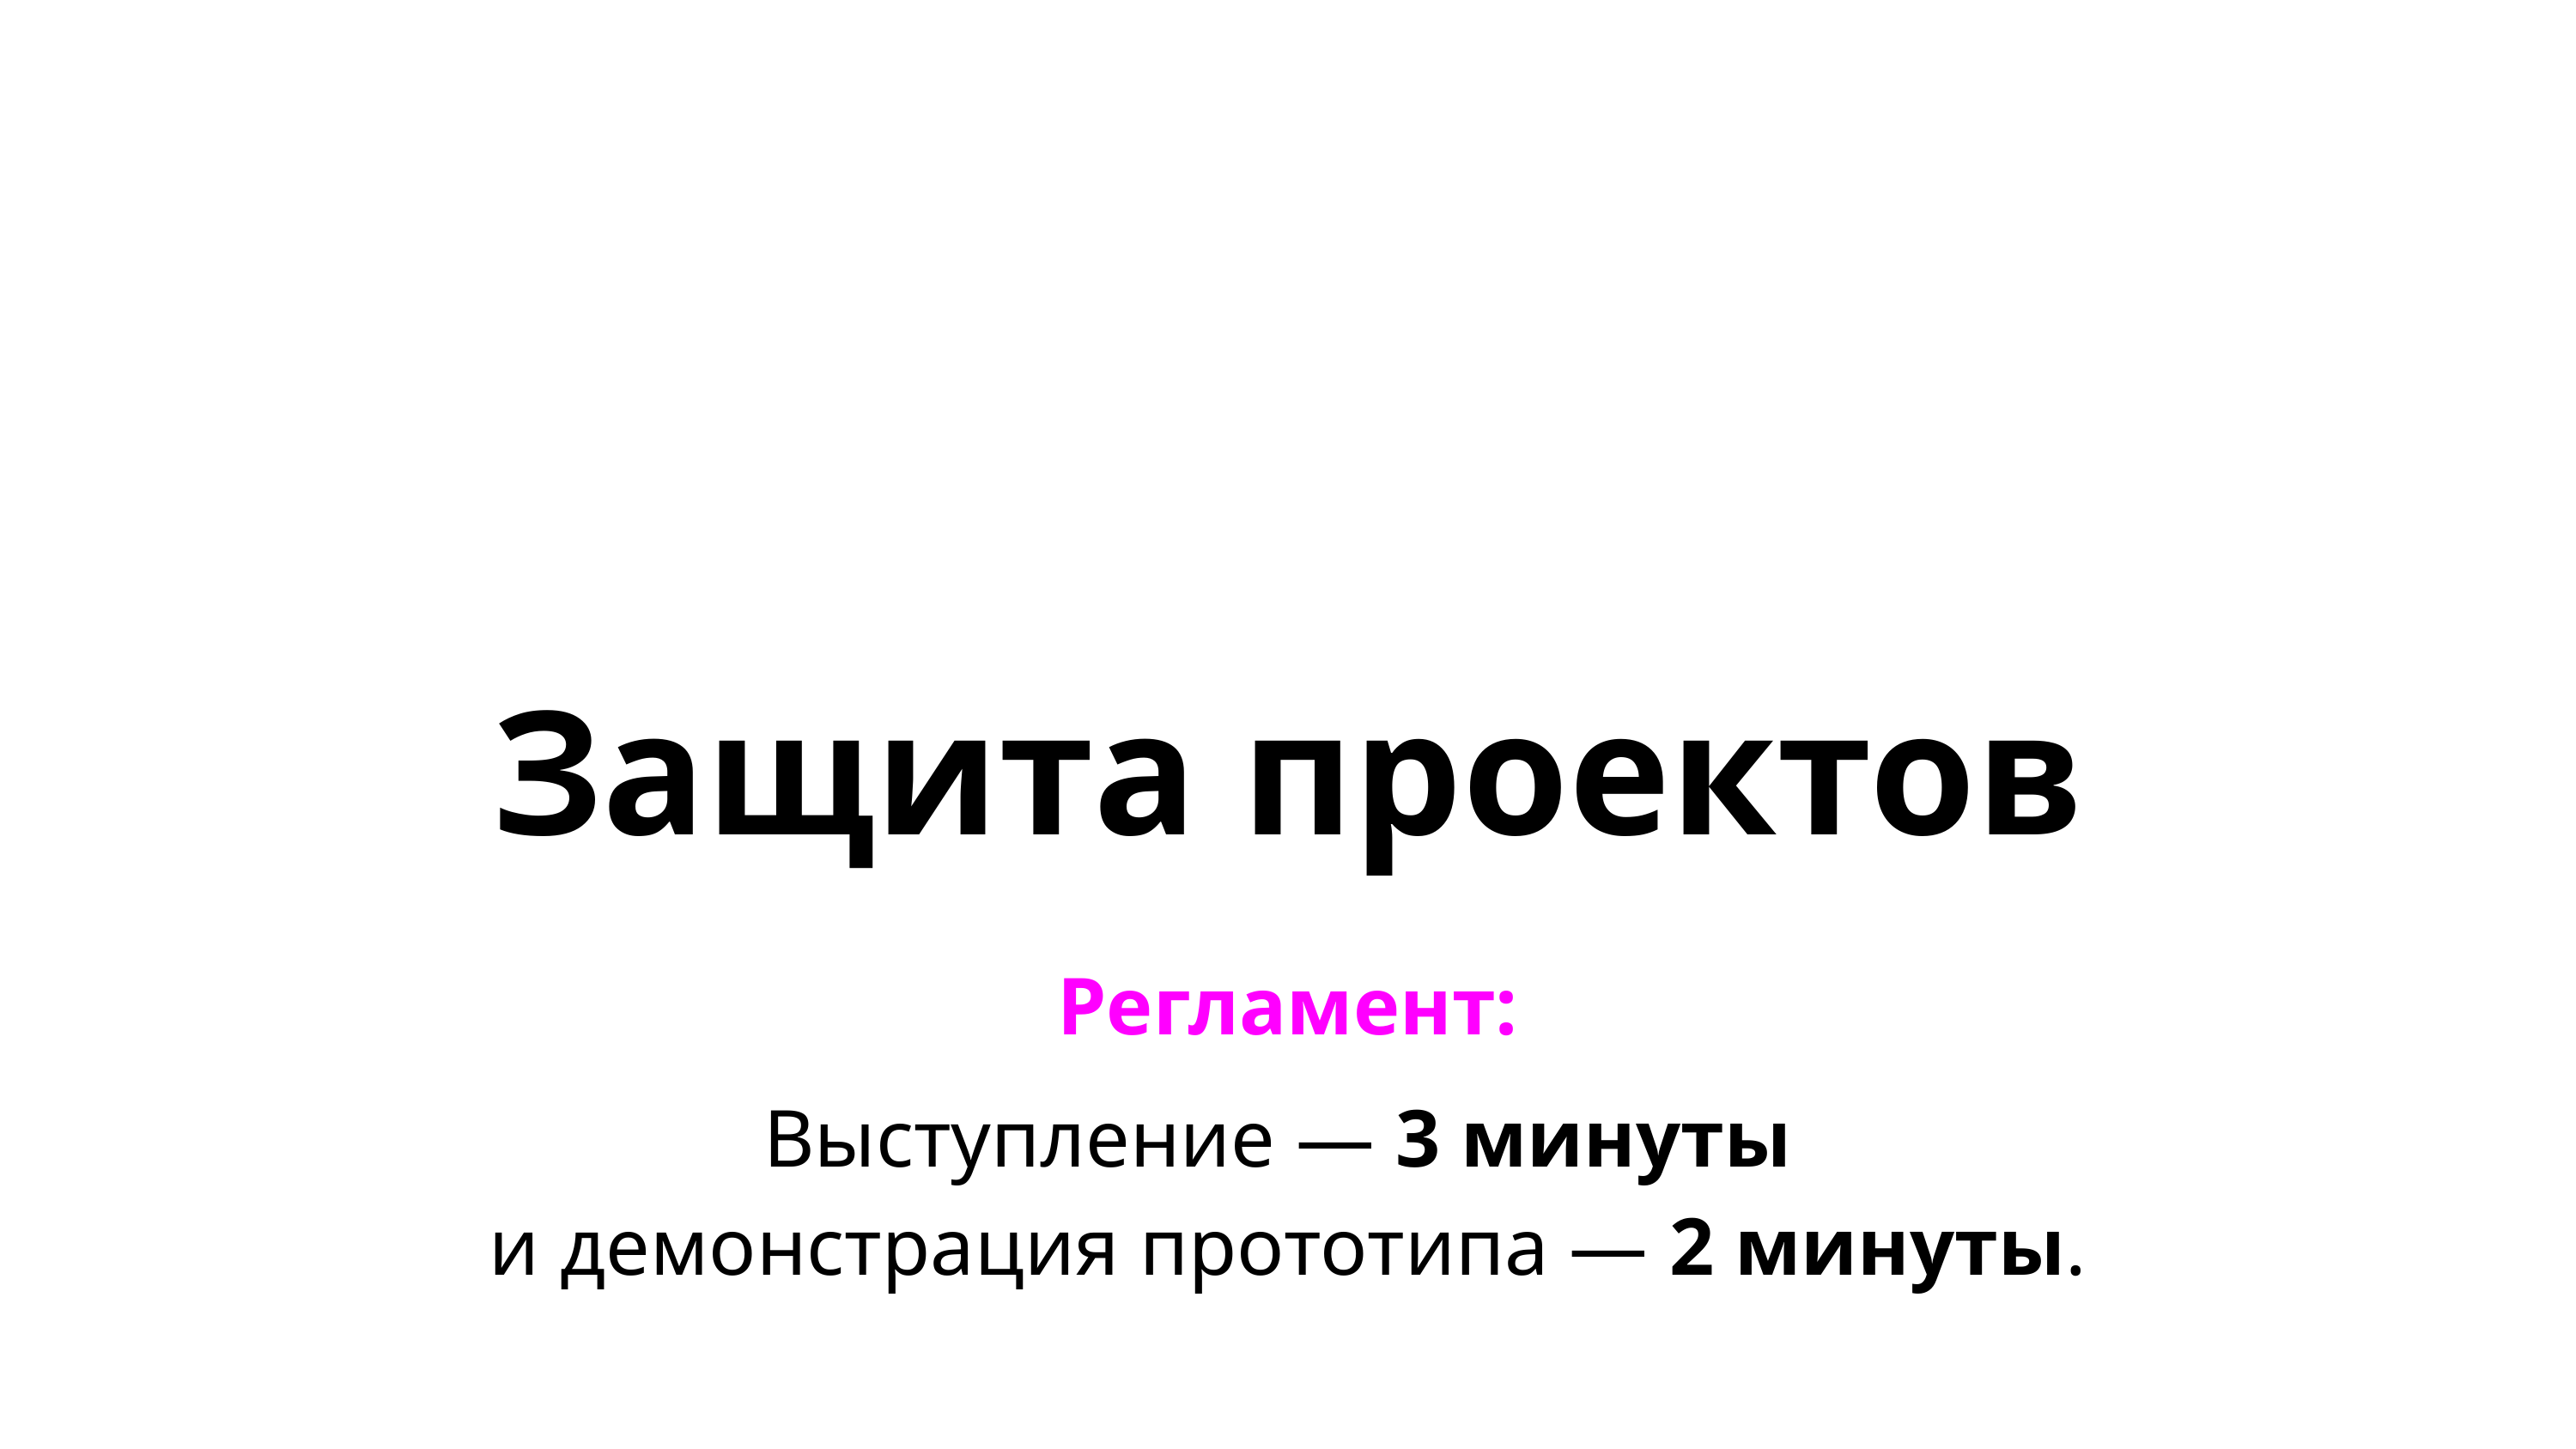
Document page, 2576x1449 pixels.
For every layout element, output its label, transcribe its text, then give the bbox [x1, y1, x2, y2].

subtitle Регламент: Выступление — 3 минуты и демонстрация прототипа — 2 минуты. [119, 916, 2457, 1337]
title Защита проектов [193, 649, 2383, 883]
